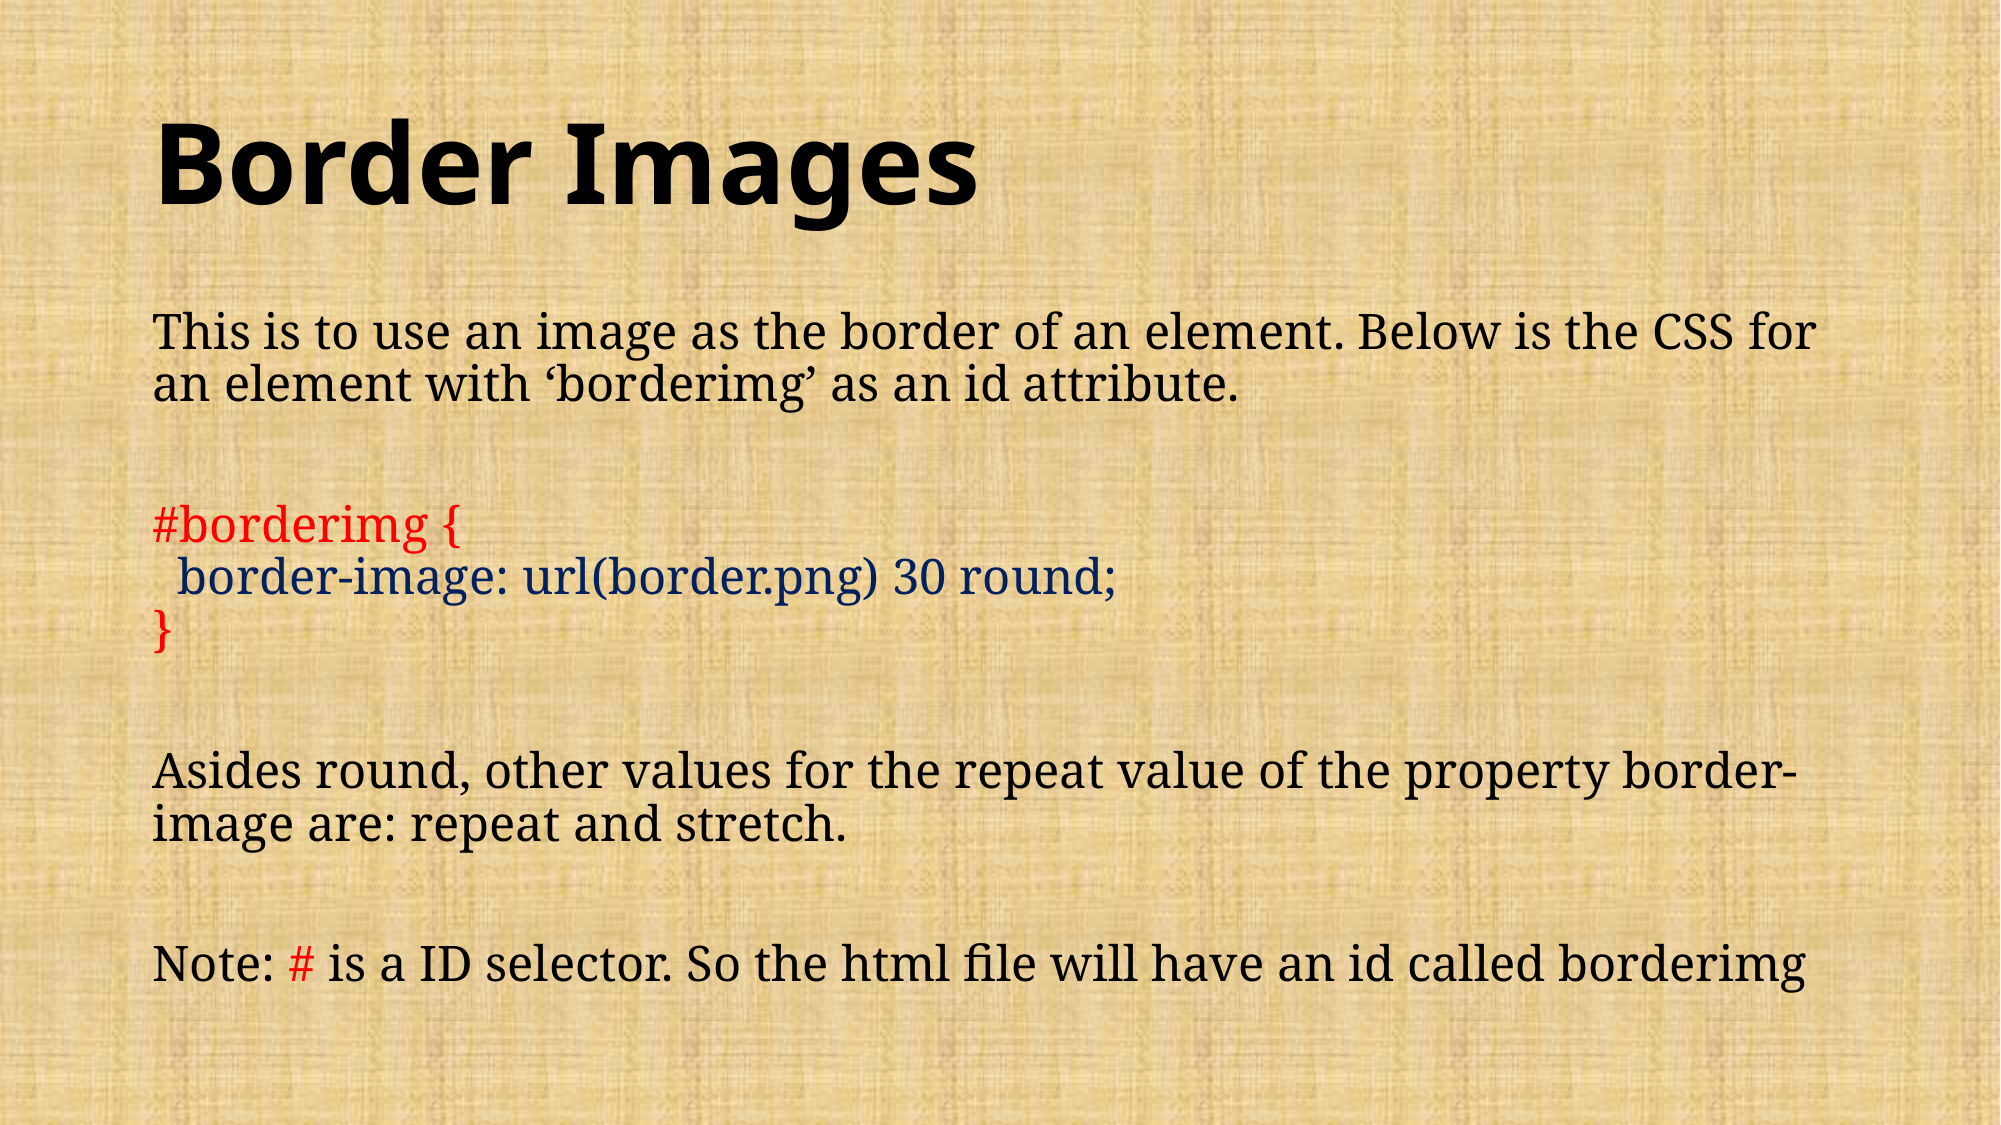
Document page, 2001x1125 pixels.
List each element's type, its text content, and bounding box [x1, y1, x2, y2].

picture [0, 0, 2001, 1125]
title Border Images [137, 59, 1863, 278]
list This is to use an image as the border of an element. Below is the CSS for an element with ‘borderimg’ as an id attribute. #borderimg { border-image: url(border.png) 30 round; } Asides round, other values for the repeat value of the property border-image are: repeat and stretch. Note: # is a ID selector. So the html file will have an id called borderimg [137, 299, 1863, 1014]
